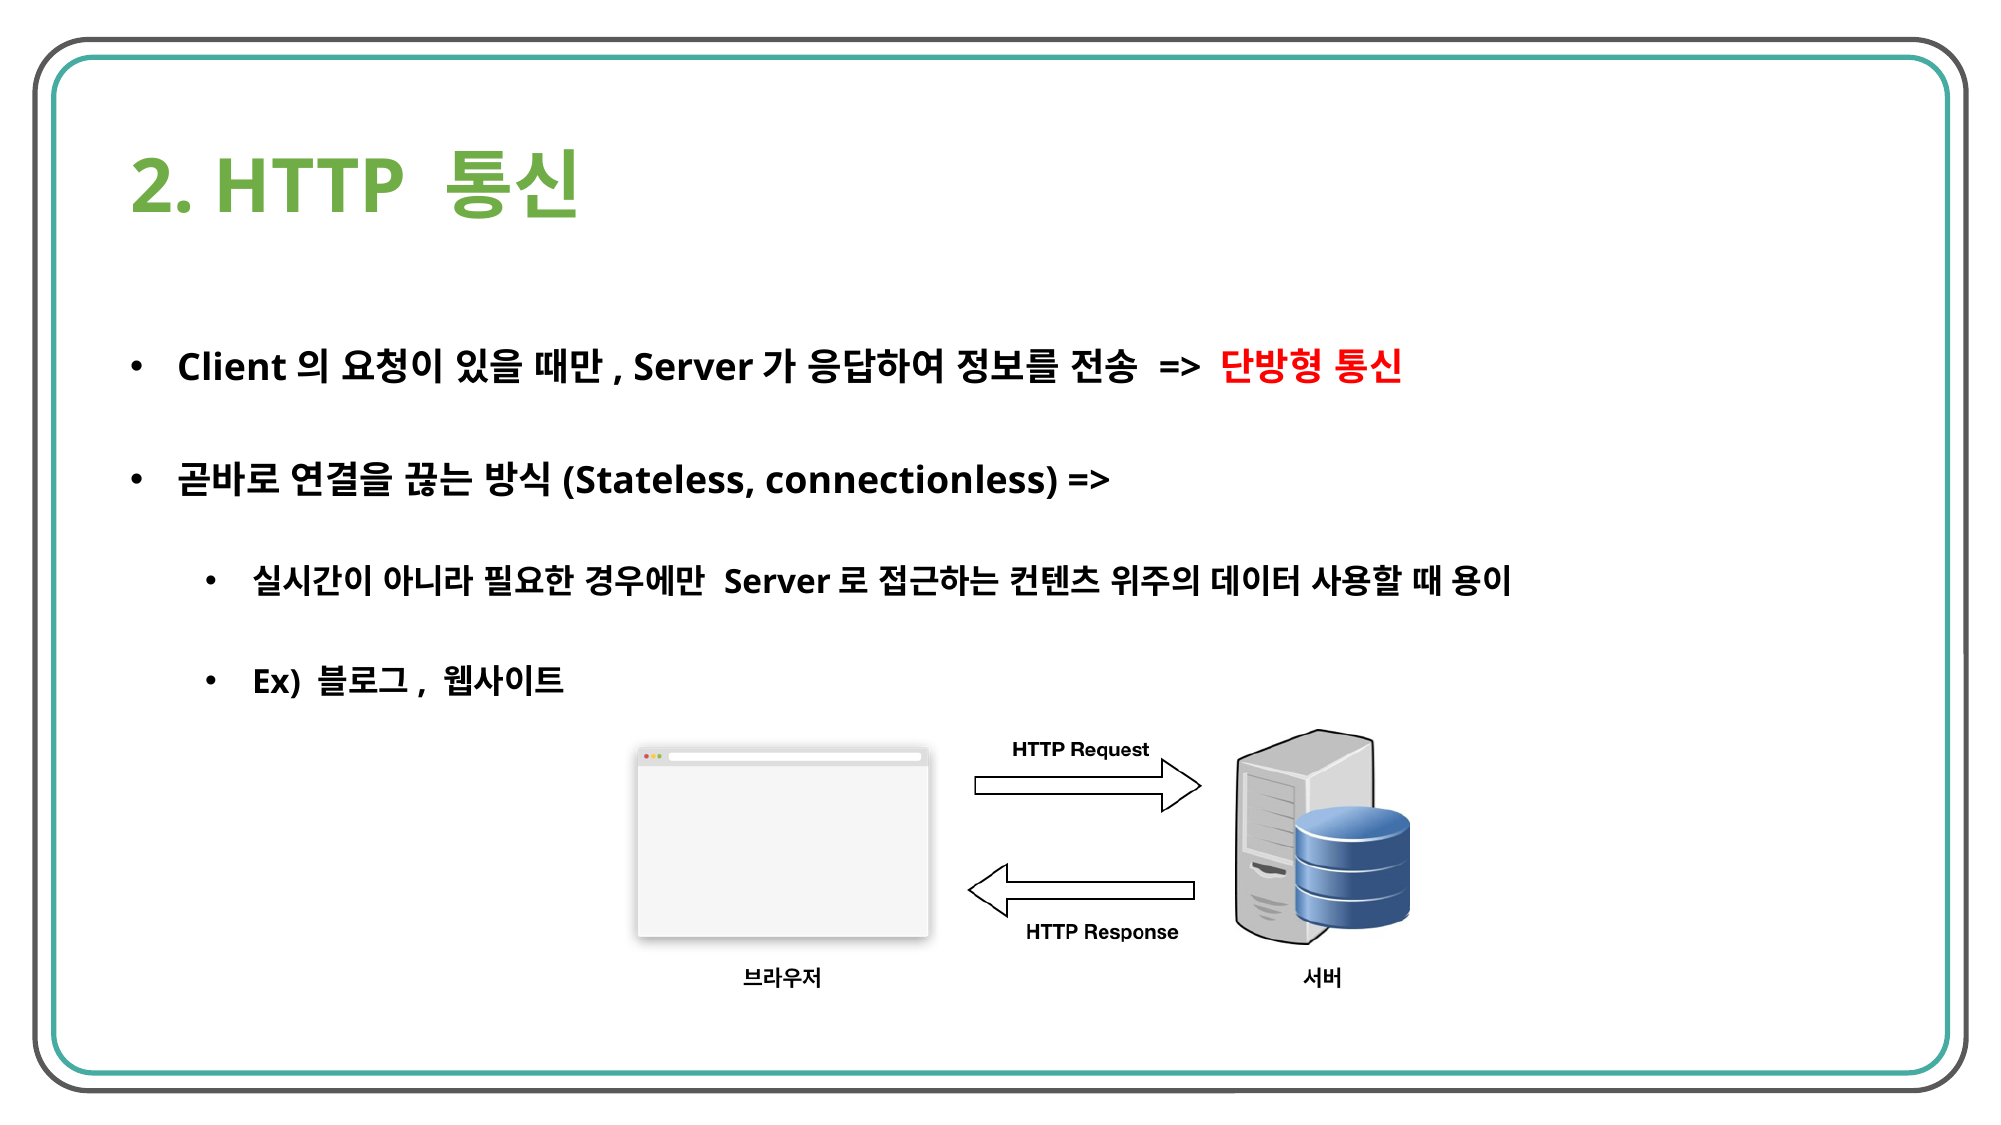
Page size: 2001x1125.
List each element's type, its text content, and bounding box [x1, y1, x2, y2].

text_box 2. HTTP 통신 [115, 130, 1654, 236]
picture [602, 641, 1458, 1052]
text_box Client의 요청이 있을 때만, Server가 응답하여 정보를 전송 => 단방형 통신 곧바로 연결을 끊는 방식(Stateless, connectionless) => 실시간이 아니라 필요한 경우에만 Server로 접근하는 컨텐츠 위주의 데이터 사용할 때 용이 Ex) 블로그, 웹사이트 [115, 268, 1743, 708]
text_box [33, 38, 1968, 1092]
